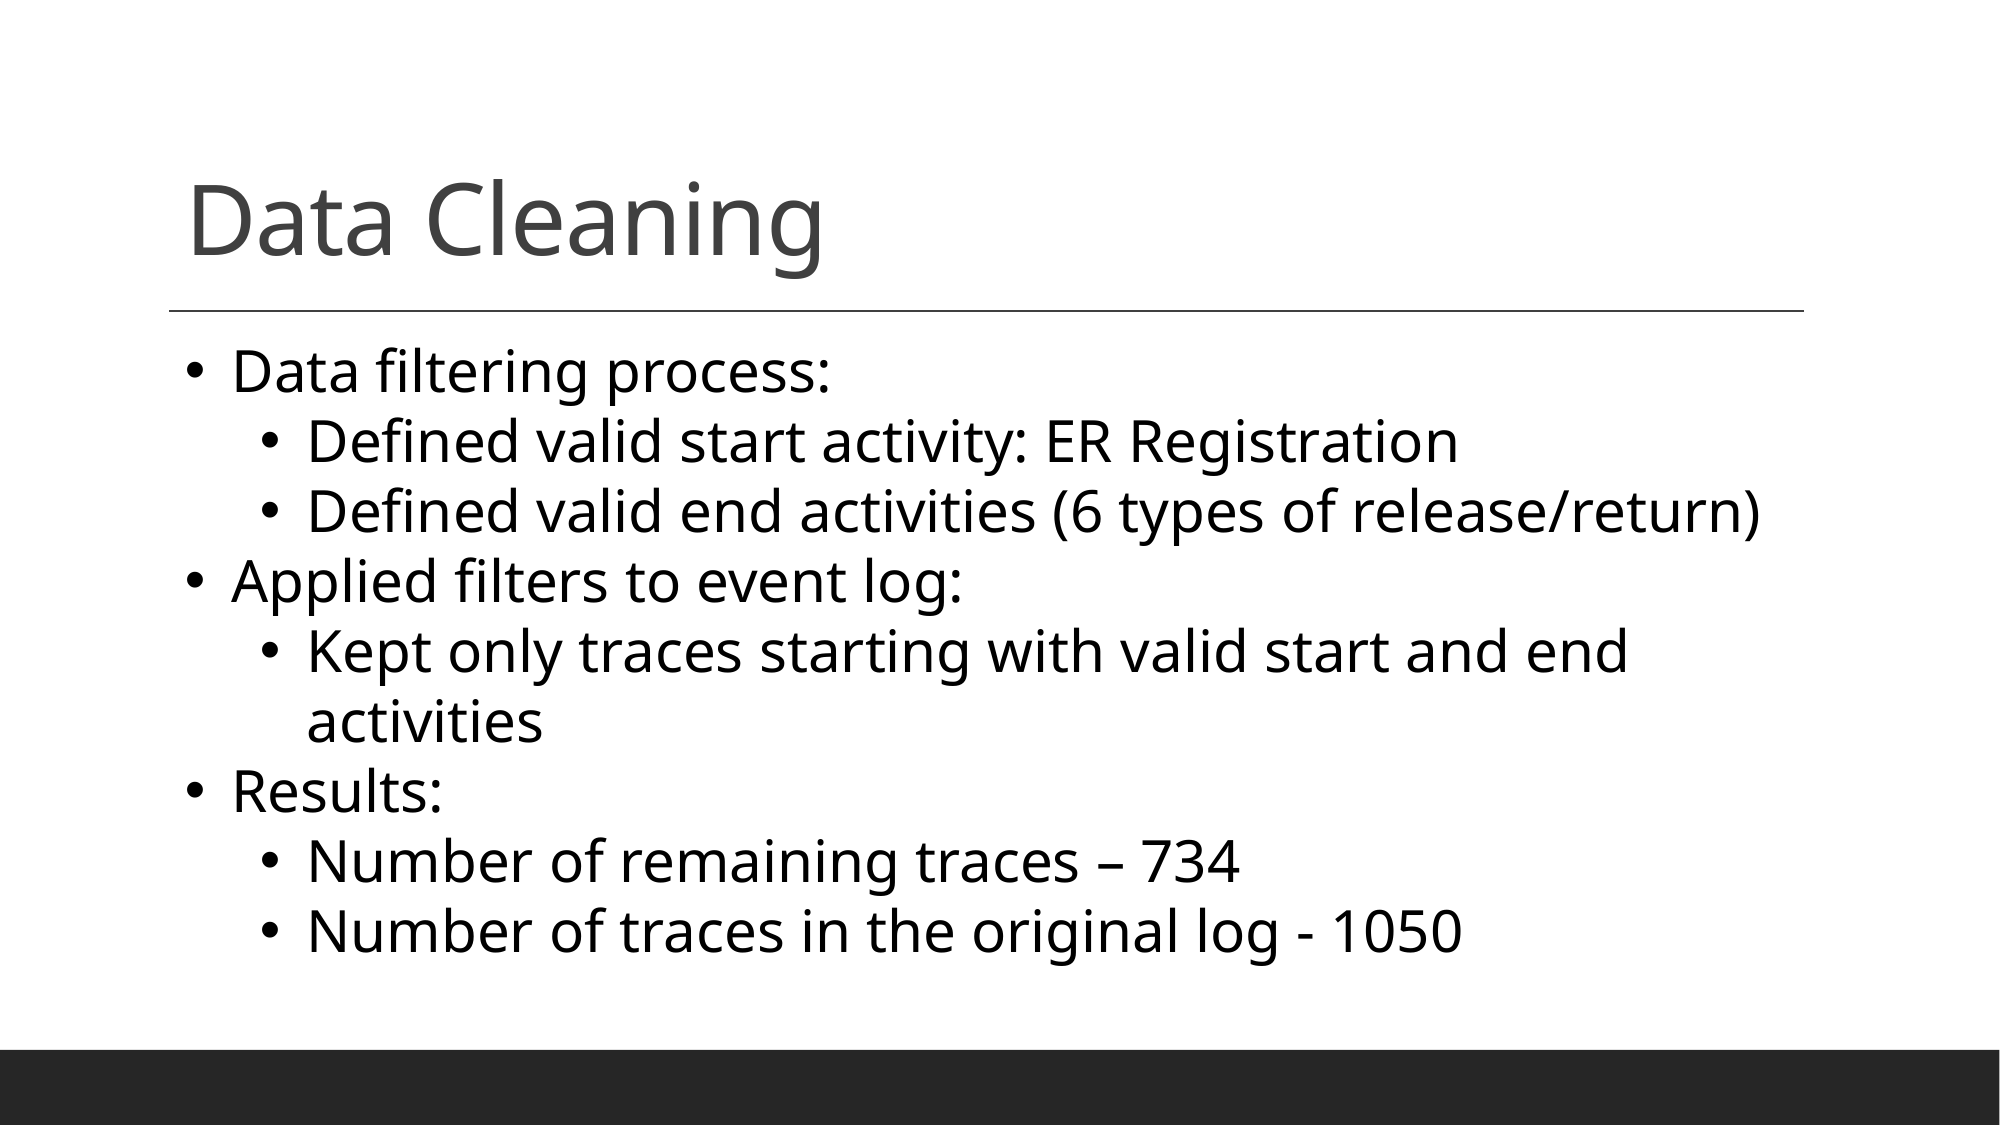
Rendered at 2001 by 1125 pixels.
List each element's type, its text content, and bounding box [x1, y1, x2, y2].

text_box Data filtering process: Defined valid start activity: ER Registration Defined valid end activities (6 types of release/return) Applied filters to event log: Kept only traces starting with valid start and end activities Results: Number of remaining traces – 734 Number of traces in the original log - 1050 [170, 327, 1802, 972]
title Data Cleaning [170, 47, 1821, 285]
